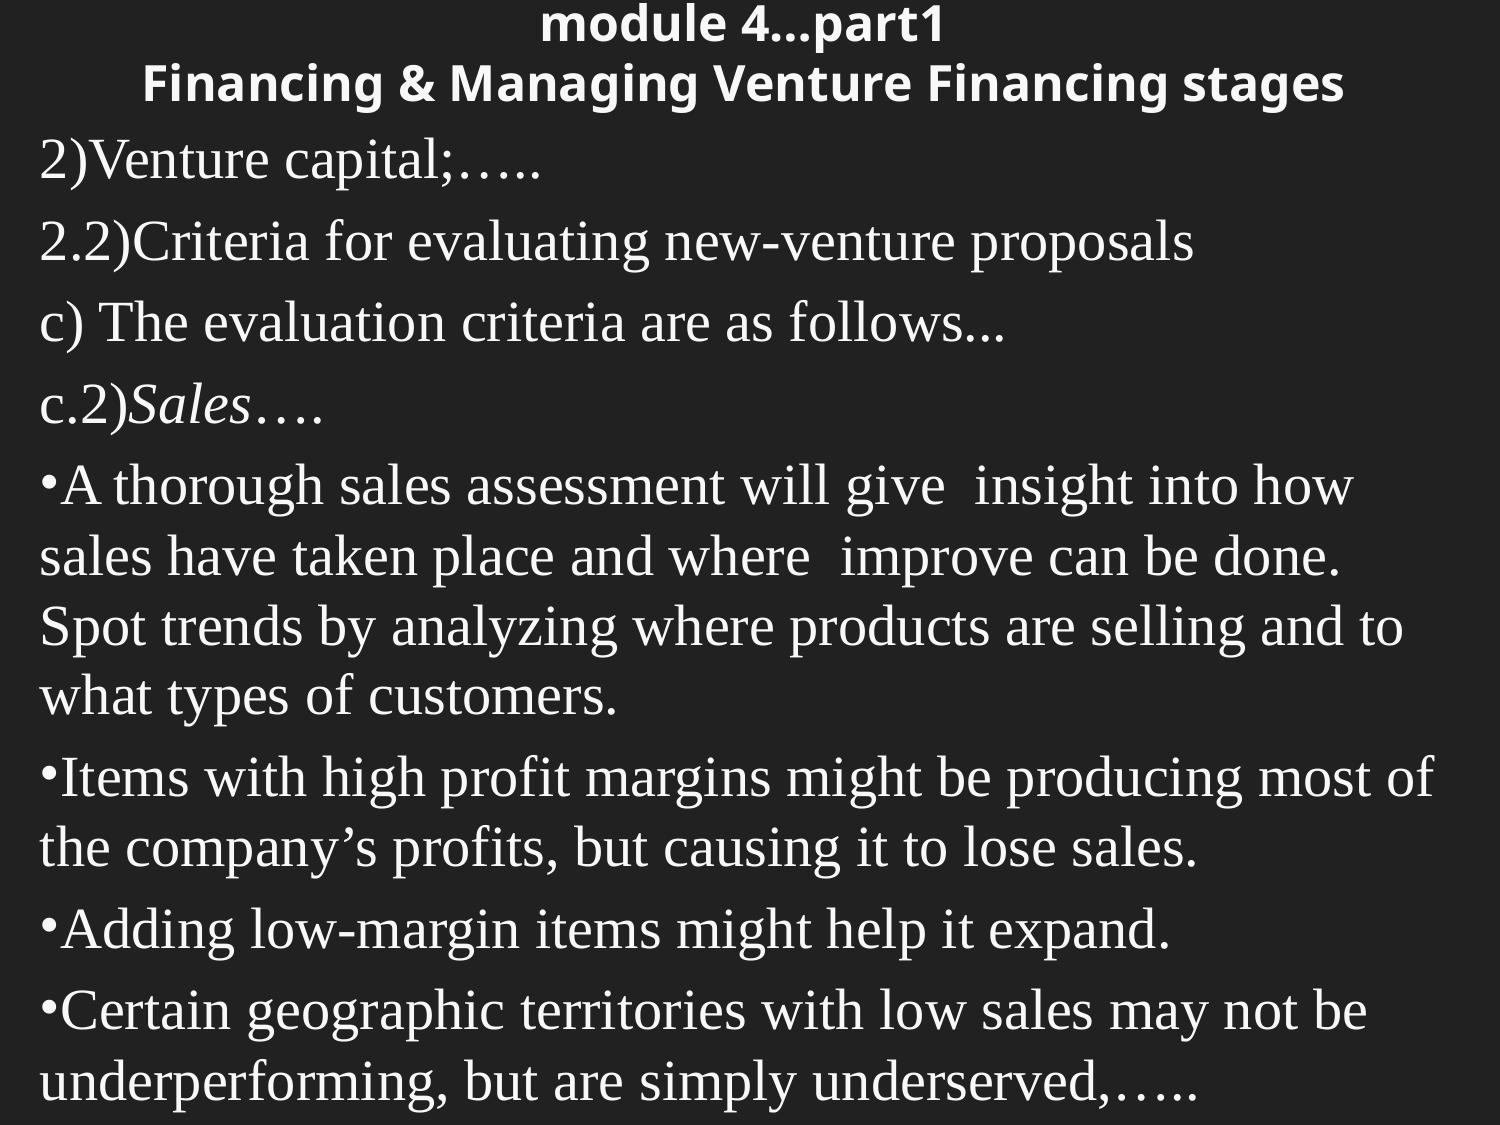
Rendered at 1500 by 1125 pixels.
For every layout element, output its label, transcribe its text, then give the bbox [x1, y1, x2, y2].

list 2)Venture capital;….. 2.2)Criteria for evaluating new-venture proposals c) The evaluation criteria are as follows... c.2)Sales…. A thorough sales assessment will give insight into how sales have taken place and where improve can be done. Spot trends by analyzing where products are selling and to what types of customers. Items with high profit margins might be producing most of the company’s profits, but causing it to lose sales. Adding low-margin items might help it expand. Certain geographic territories with low sales may not be underperforming, but are simply underserved,….. [24, 112, 1475, 1125]
title module 4…part1 Financing & Managing Venture Financing stages [37, 24, 1450, 112]
